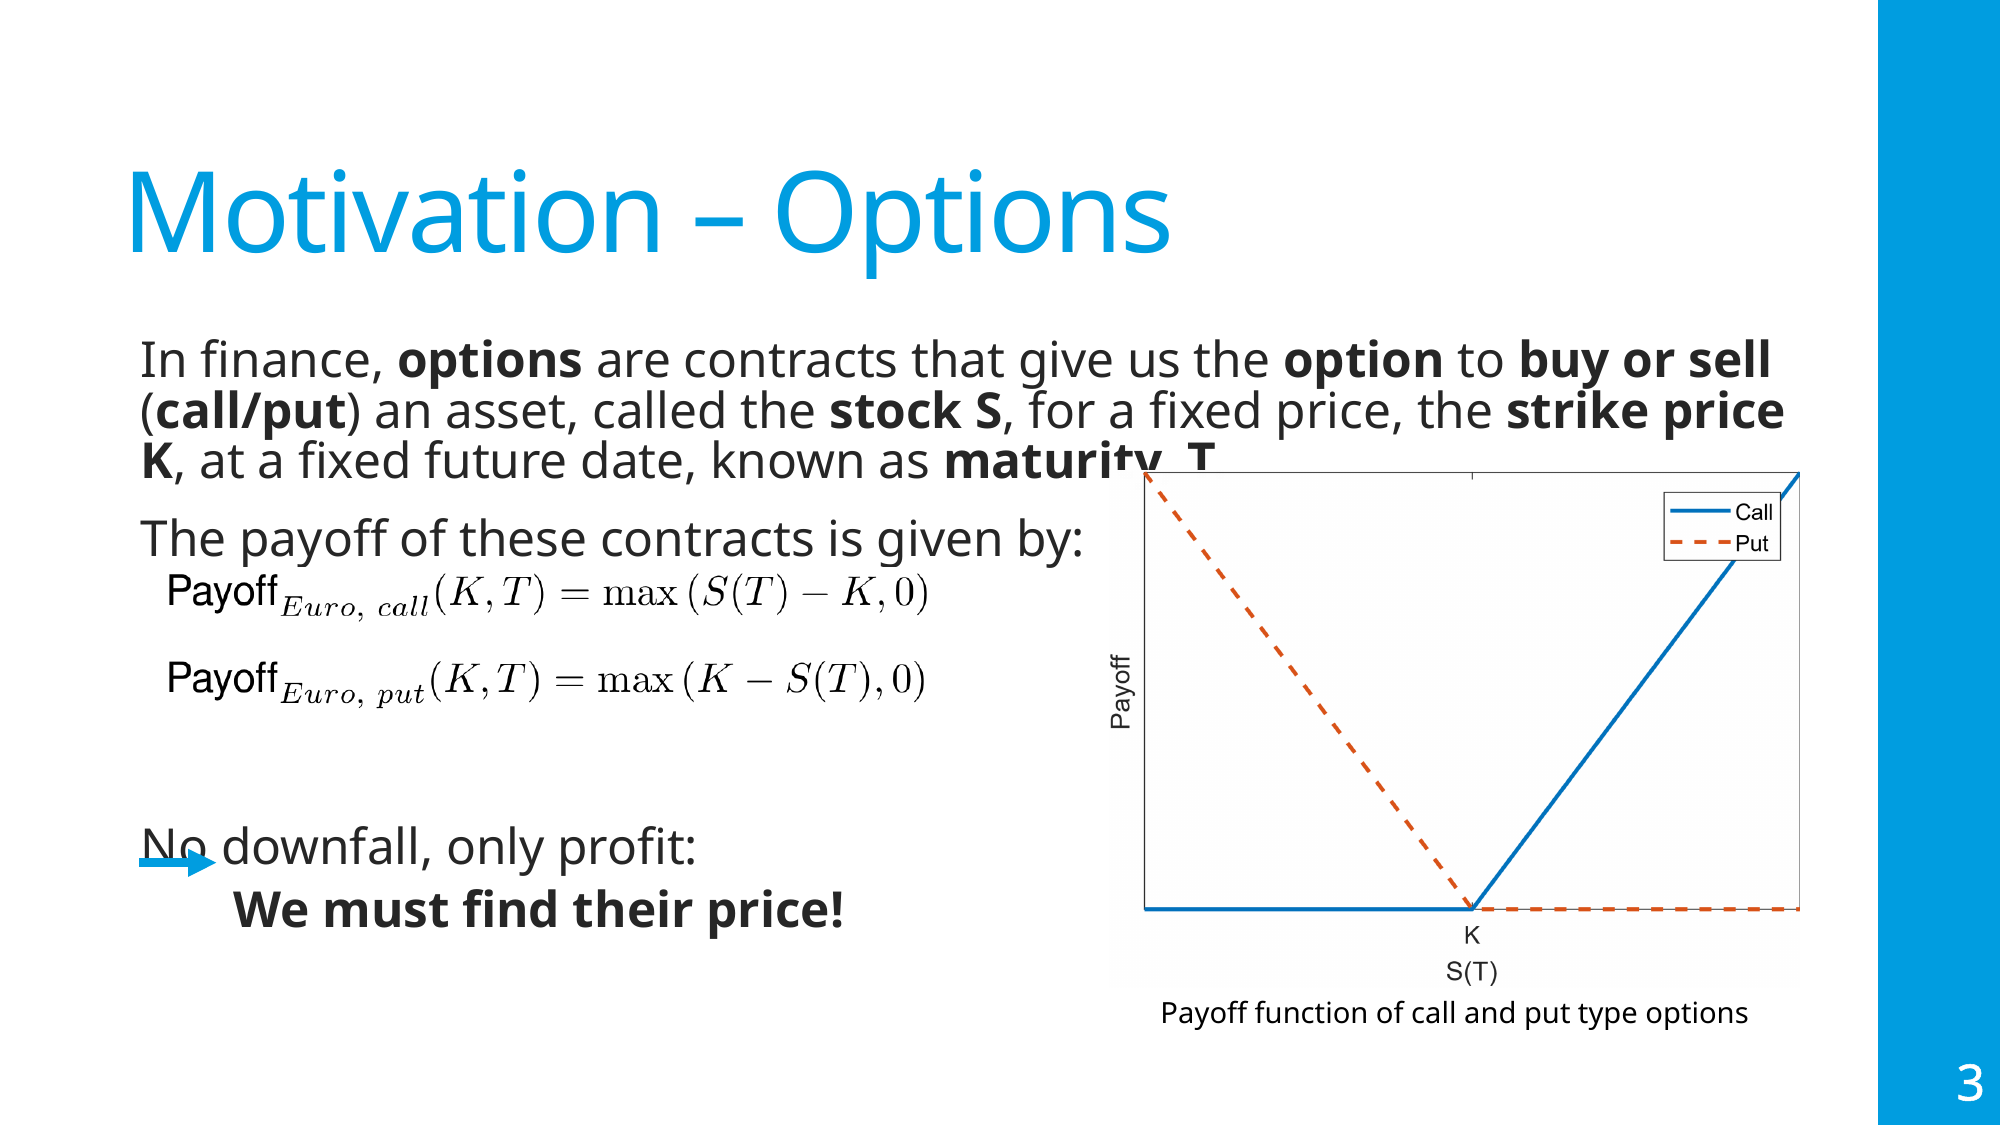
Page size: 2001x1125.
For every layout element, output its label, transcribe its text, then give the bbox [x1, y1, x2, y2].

picture [163, 567, 930, 710]
slide_number 2 [1597, 977, 2000, 1125]
picture [1109, 470, 1801, 988]
text_box Payoff function of call and put type options [1109, 988, 1800, 1038]
title Motivation – Options [107, 81, 1837, 354]
list In finance, options are contracts that give us the option to buy or sell (call/put) an asset, called the stock S, for a fixed price, the strike price K, at a fixed future date, known as maturity, T. The payoff of these contracts is given by: No downfall, only profit: We must find their price! [111, 329, 1837, 948]
